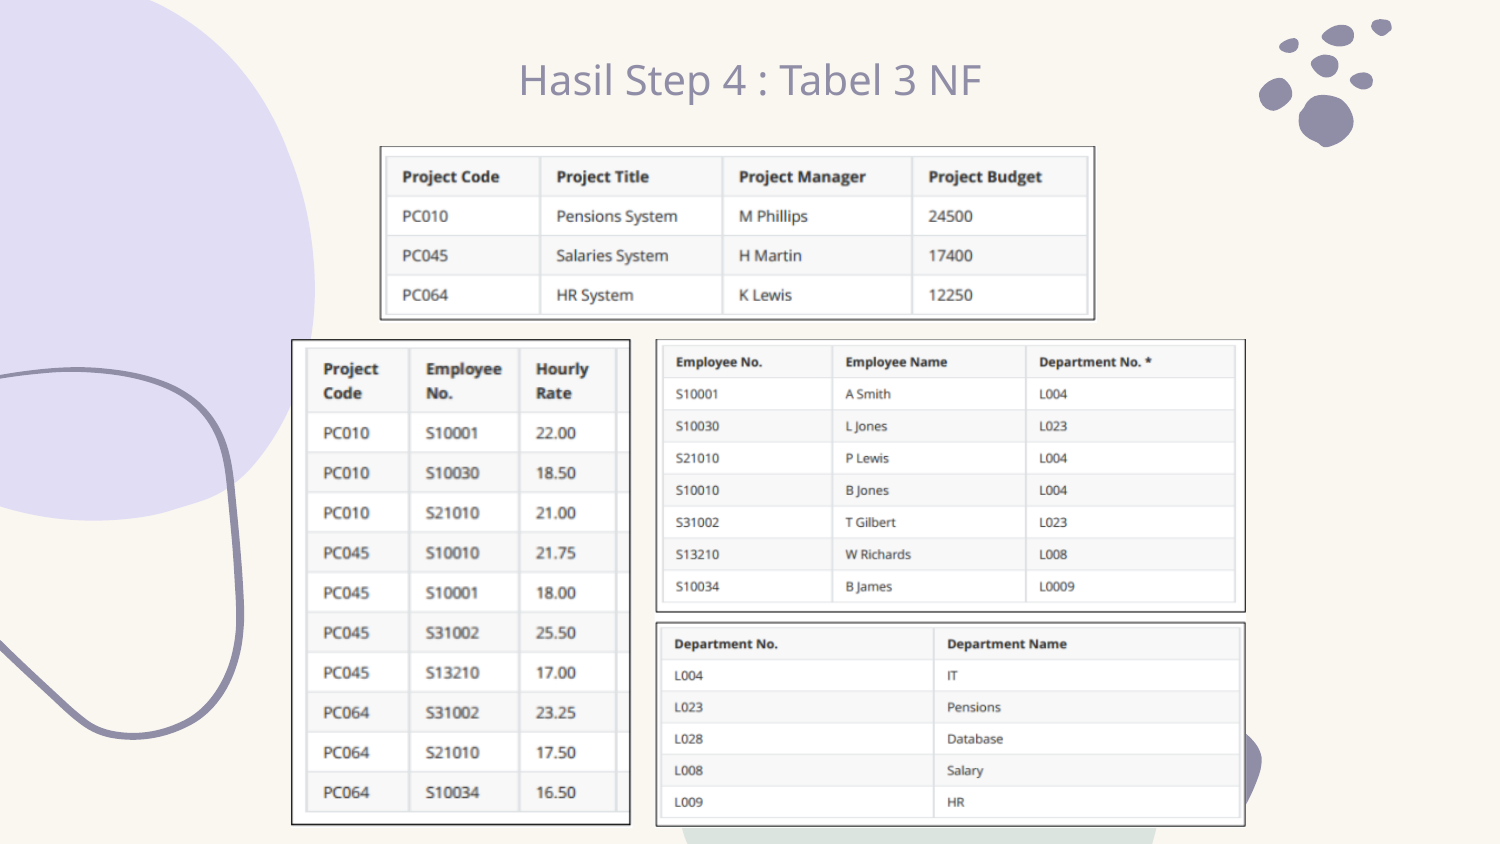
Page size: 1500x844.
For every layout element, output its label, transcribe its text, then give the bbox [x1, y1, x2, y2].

picture [378, 145, 1098, 323]
picture [654, 339, 1247, 829]
picture [290, 339, 633, 829]
title Hasil Step 4 : Tabel 3 NF [116, 29, 1383, 119]
